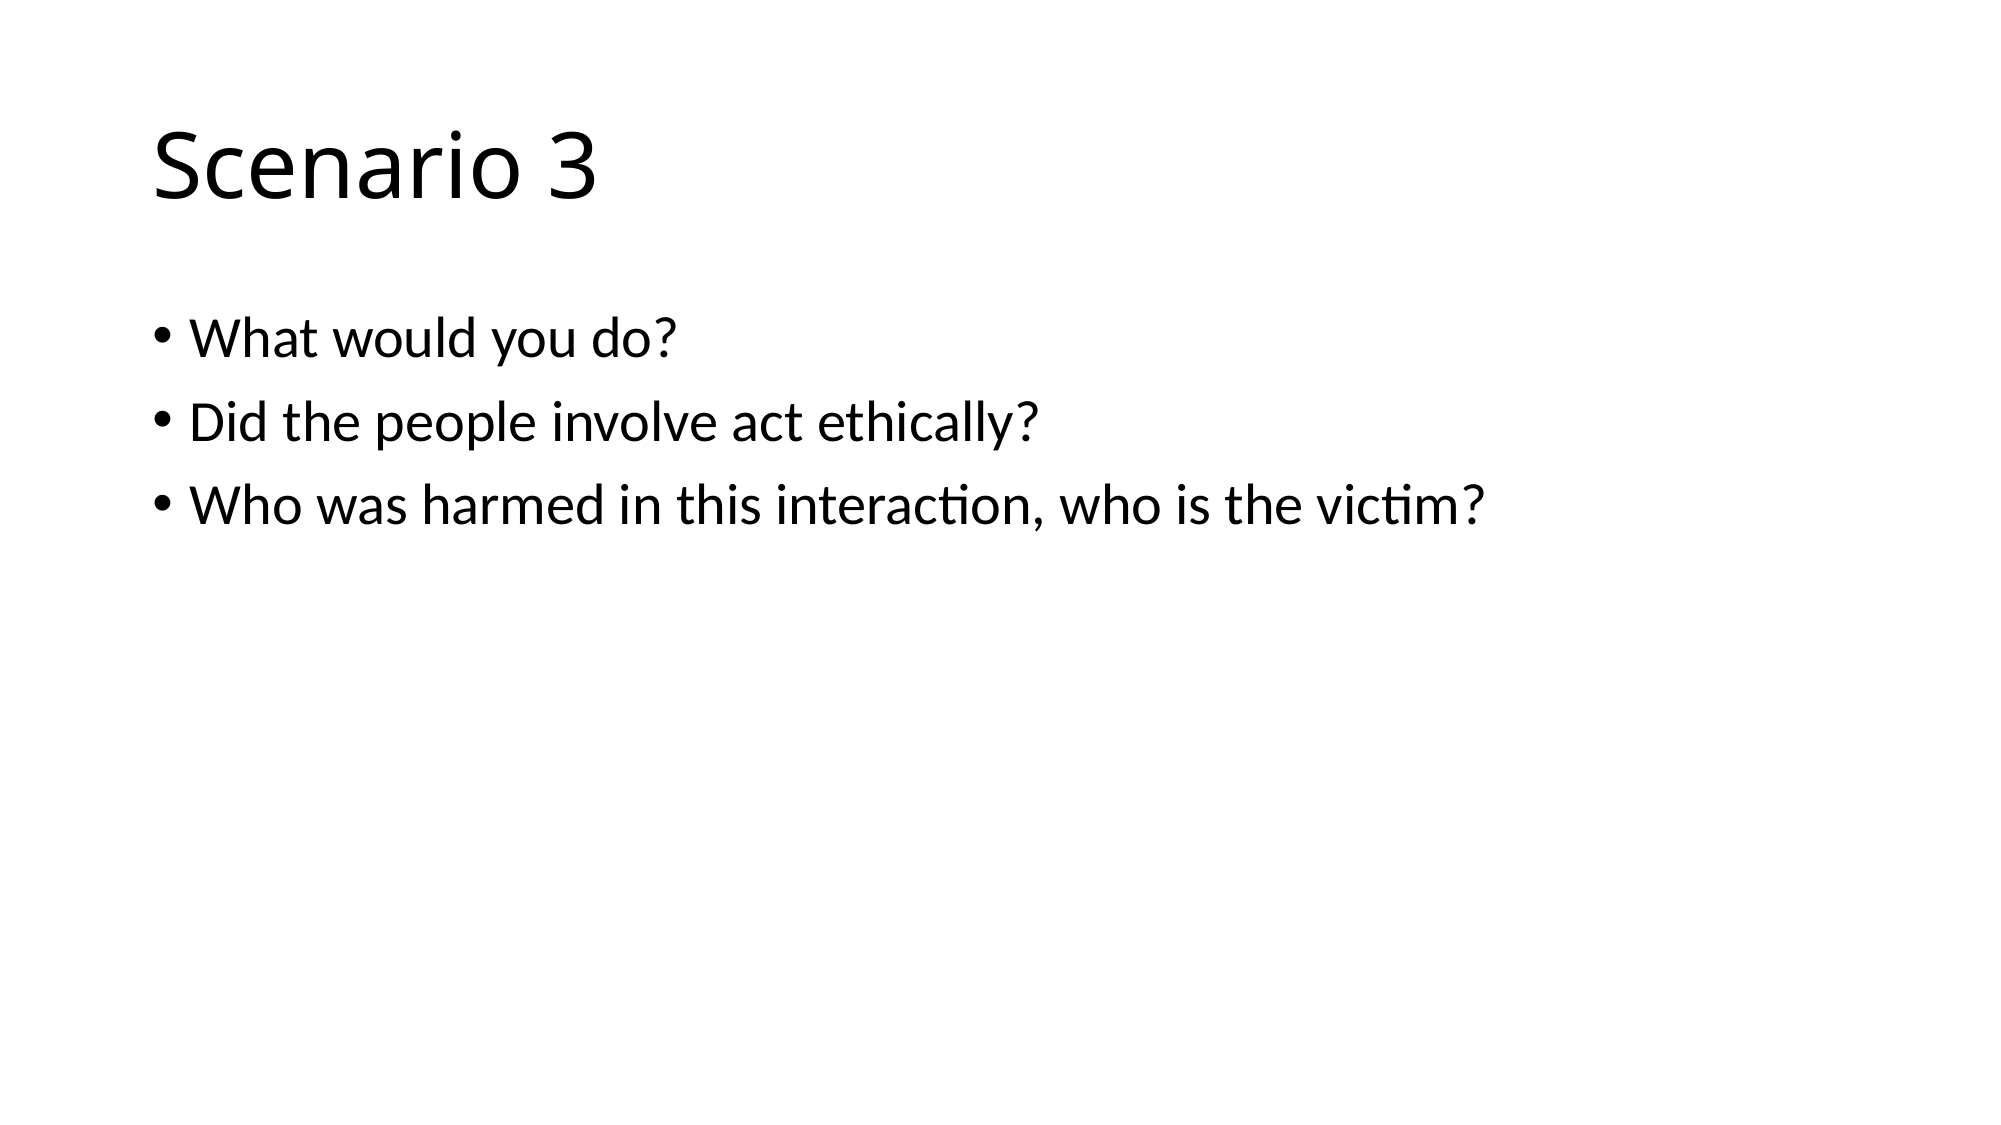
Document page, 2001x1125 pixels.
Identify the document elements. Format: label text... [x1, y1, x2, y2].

list What would you do? Did the people involve act ethically? Who was harmed in this interaction, who is the victim? [137, 299, 1863, 1014]
title Scenario 3 [137, 59, 1863, 278]
